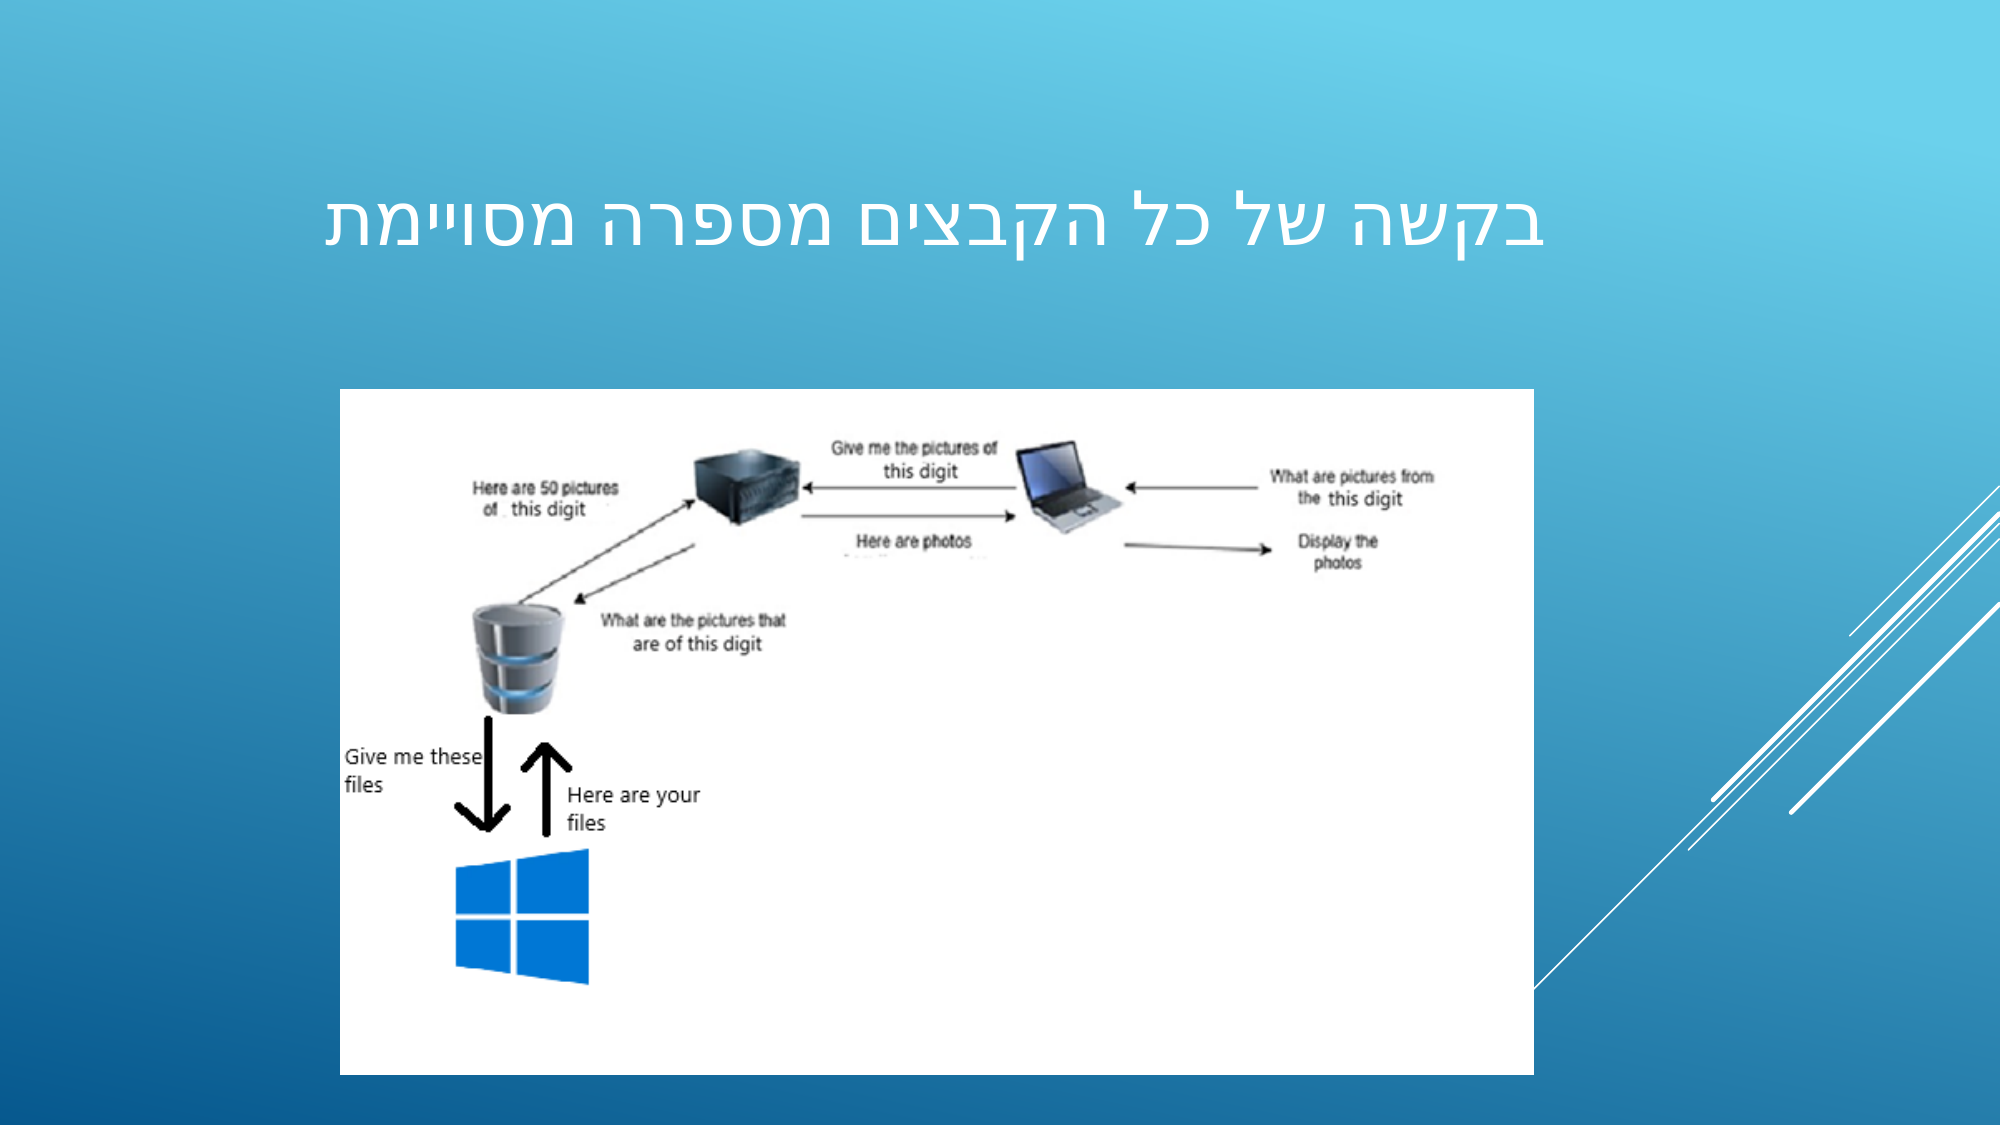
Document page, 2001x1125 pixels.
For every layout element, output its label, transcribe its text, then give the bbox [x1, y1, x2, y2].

picture [339, 389, 1535, 1076]
title בקשה של כל הקבצים מספרה מסויימת [236, 91, 1637, 339]
